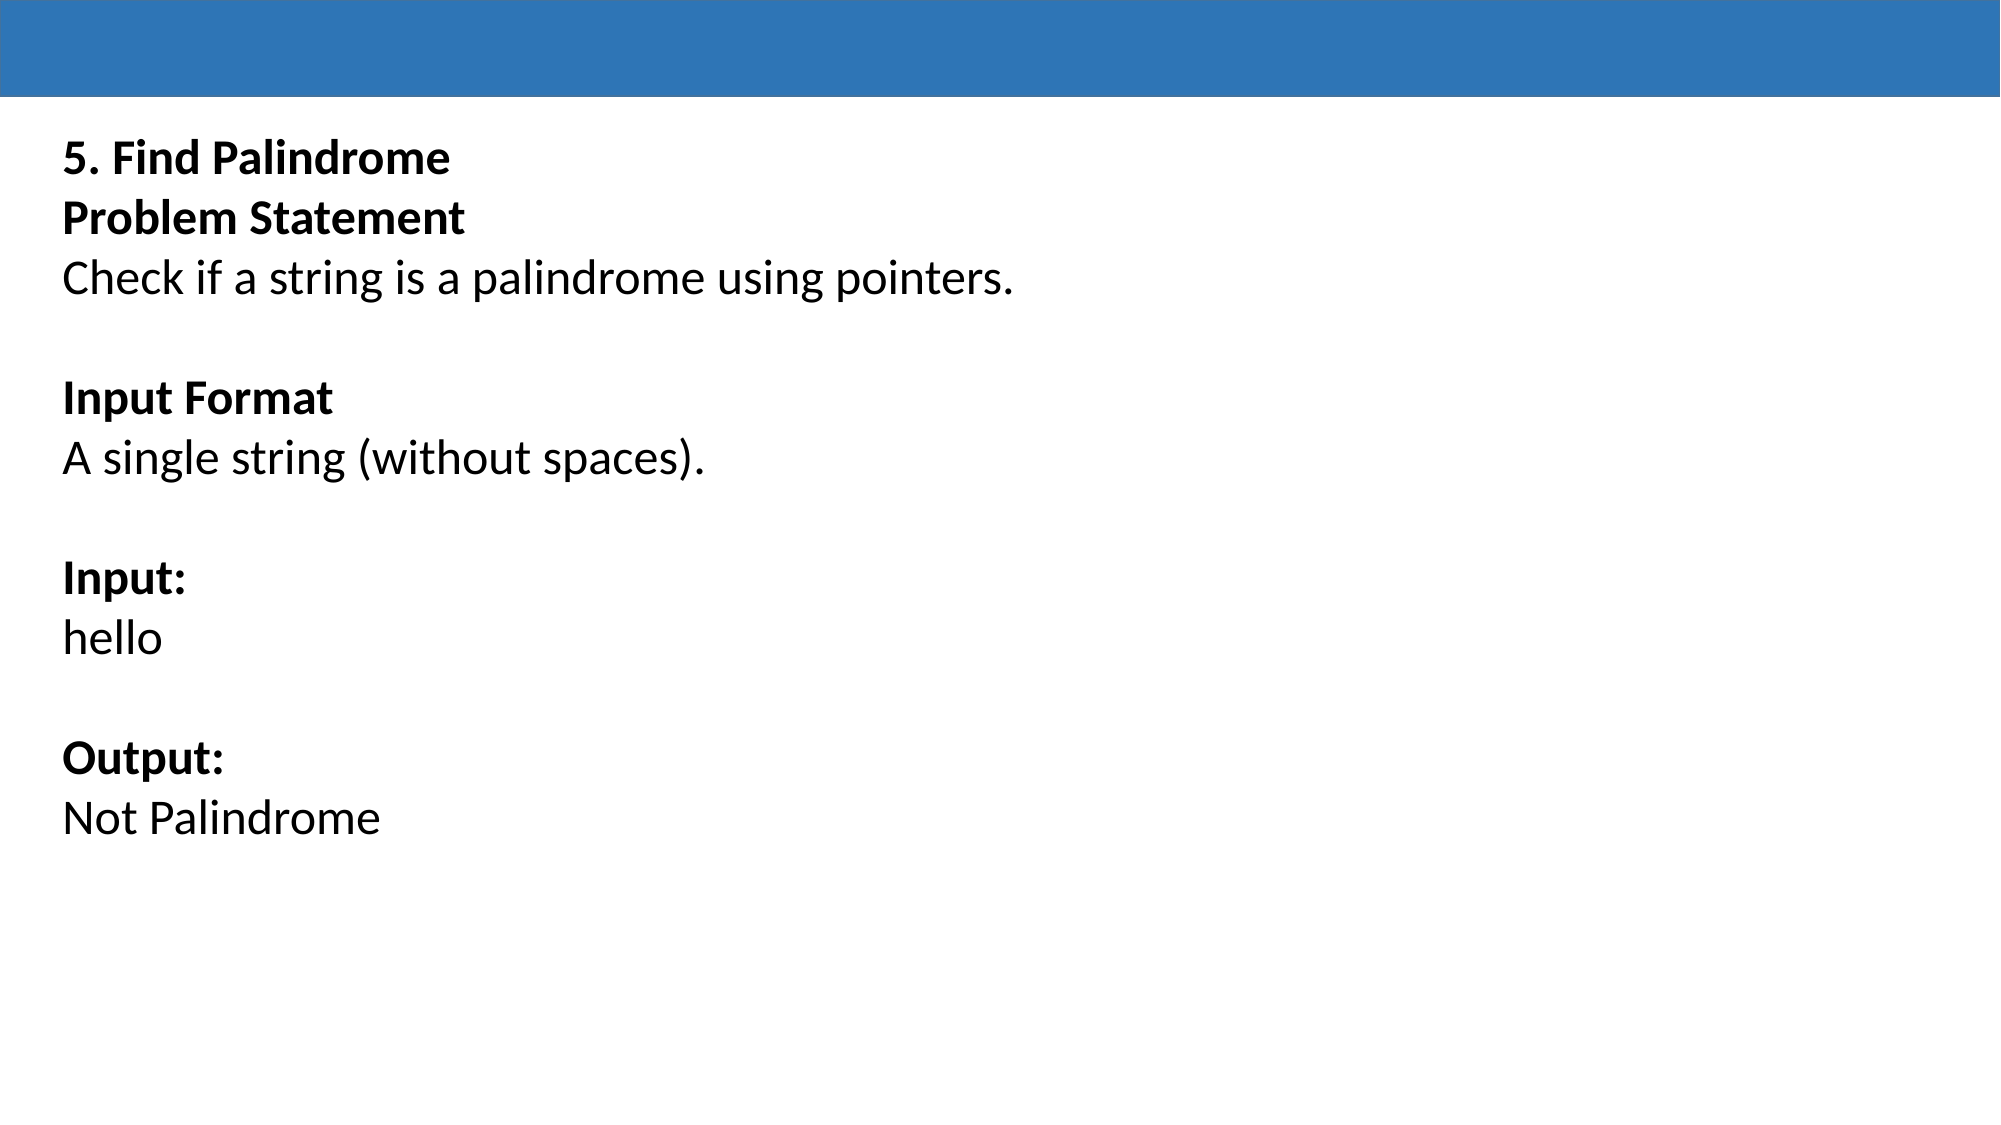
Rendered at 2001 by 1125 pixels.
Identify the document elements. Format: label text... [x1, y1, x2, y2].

text_box 5. Find Palindrome Problem Statement Check if a string is a palindrome using pointers. Input Format A single string (without spaces). Input: hello Output: Not Palindrome [47, 117, 1663, 913]
text_box [0, 0, 2000, 97]
